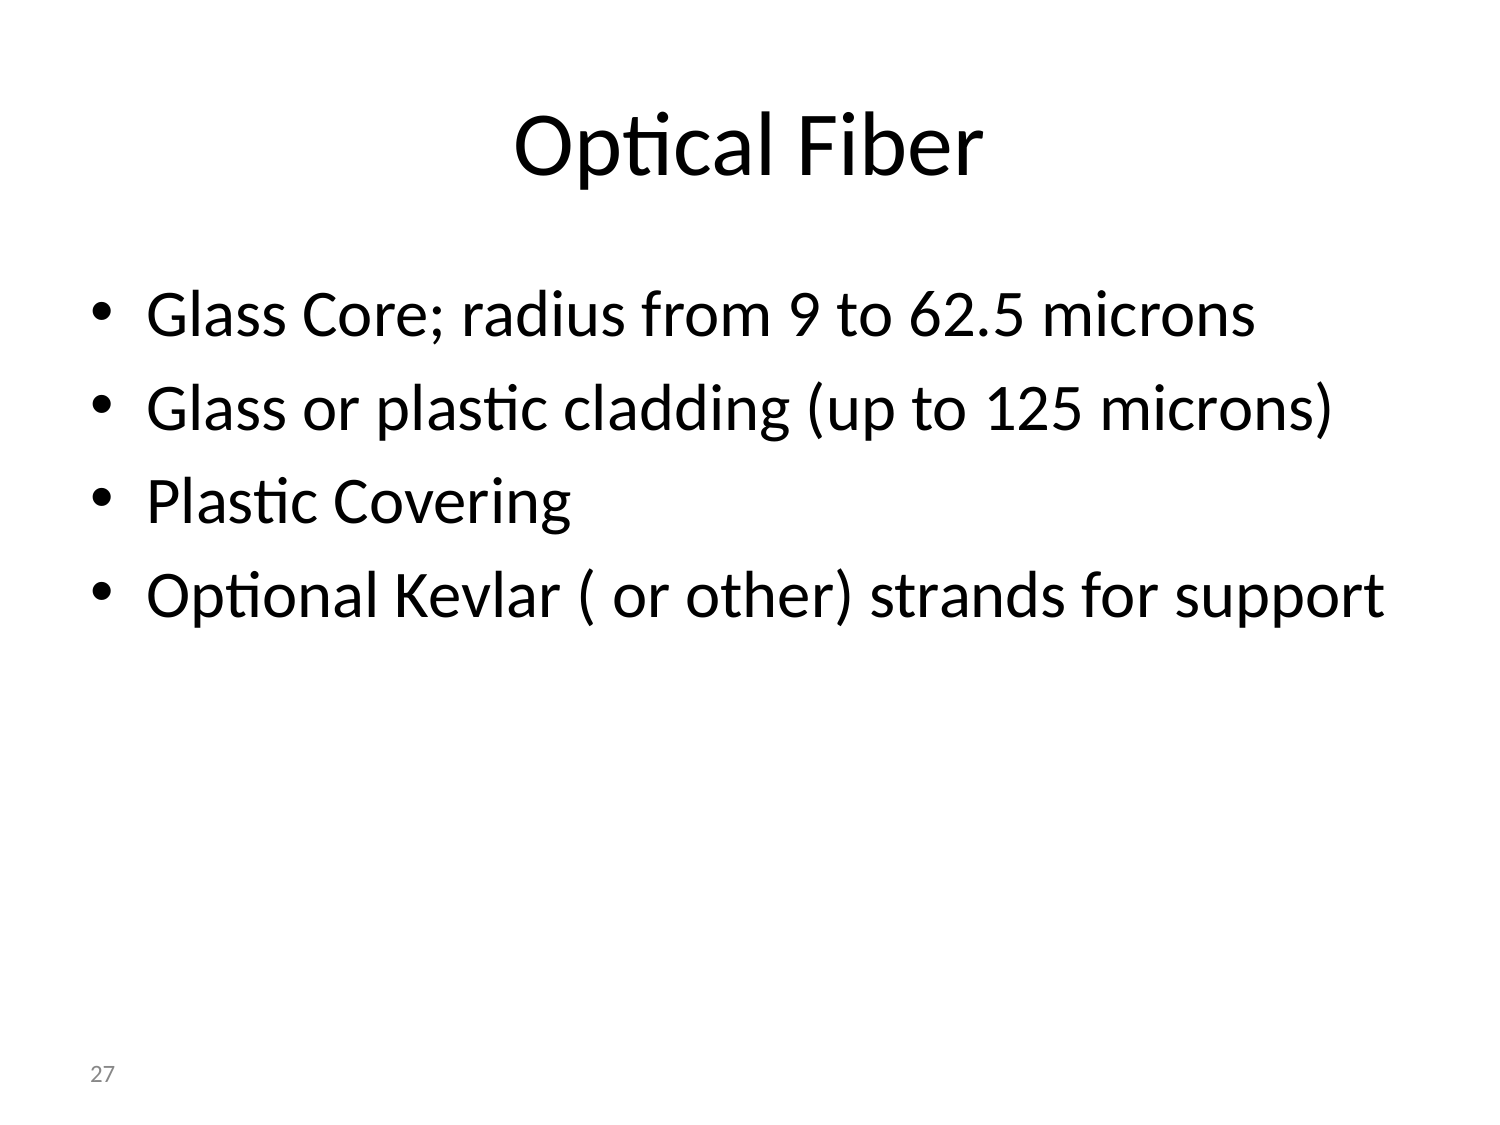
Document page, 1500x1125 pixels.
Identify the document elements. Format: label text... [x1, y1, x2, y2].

list Glass Core; radius from 9 to 62.5 microns Glass or plastic cladding (up to 125 microns) Plastic Covering Optional Kevlar ( or other) strands for support [75, 262, 1425, 1005]
title Optical Fiber [75, 45, 1425, 233]
slide_number ‹#› [75, 1042, 425, 1103]
